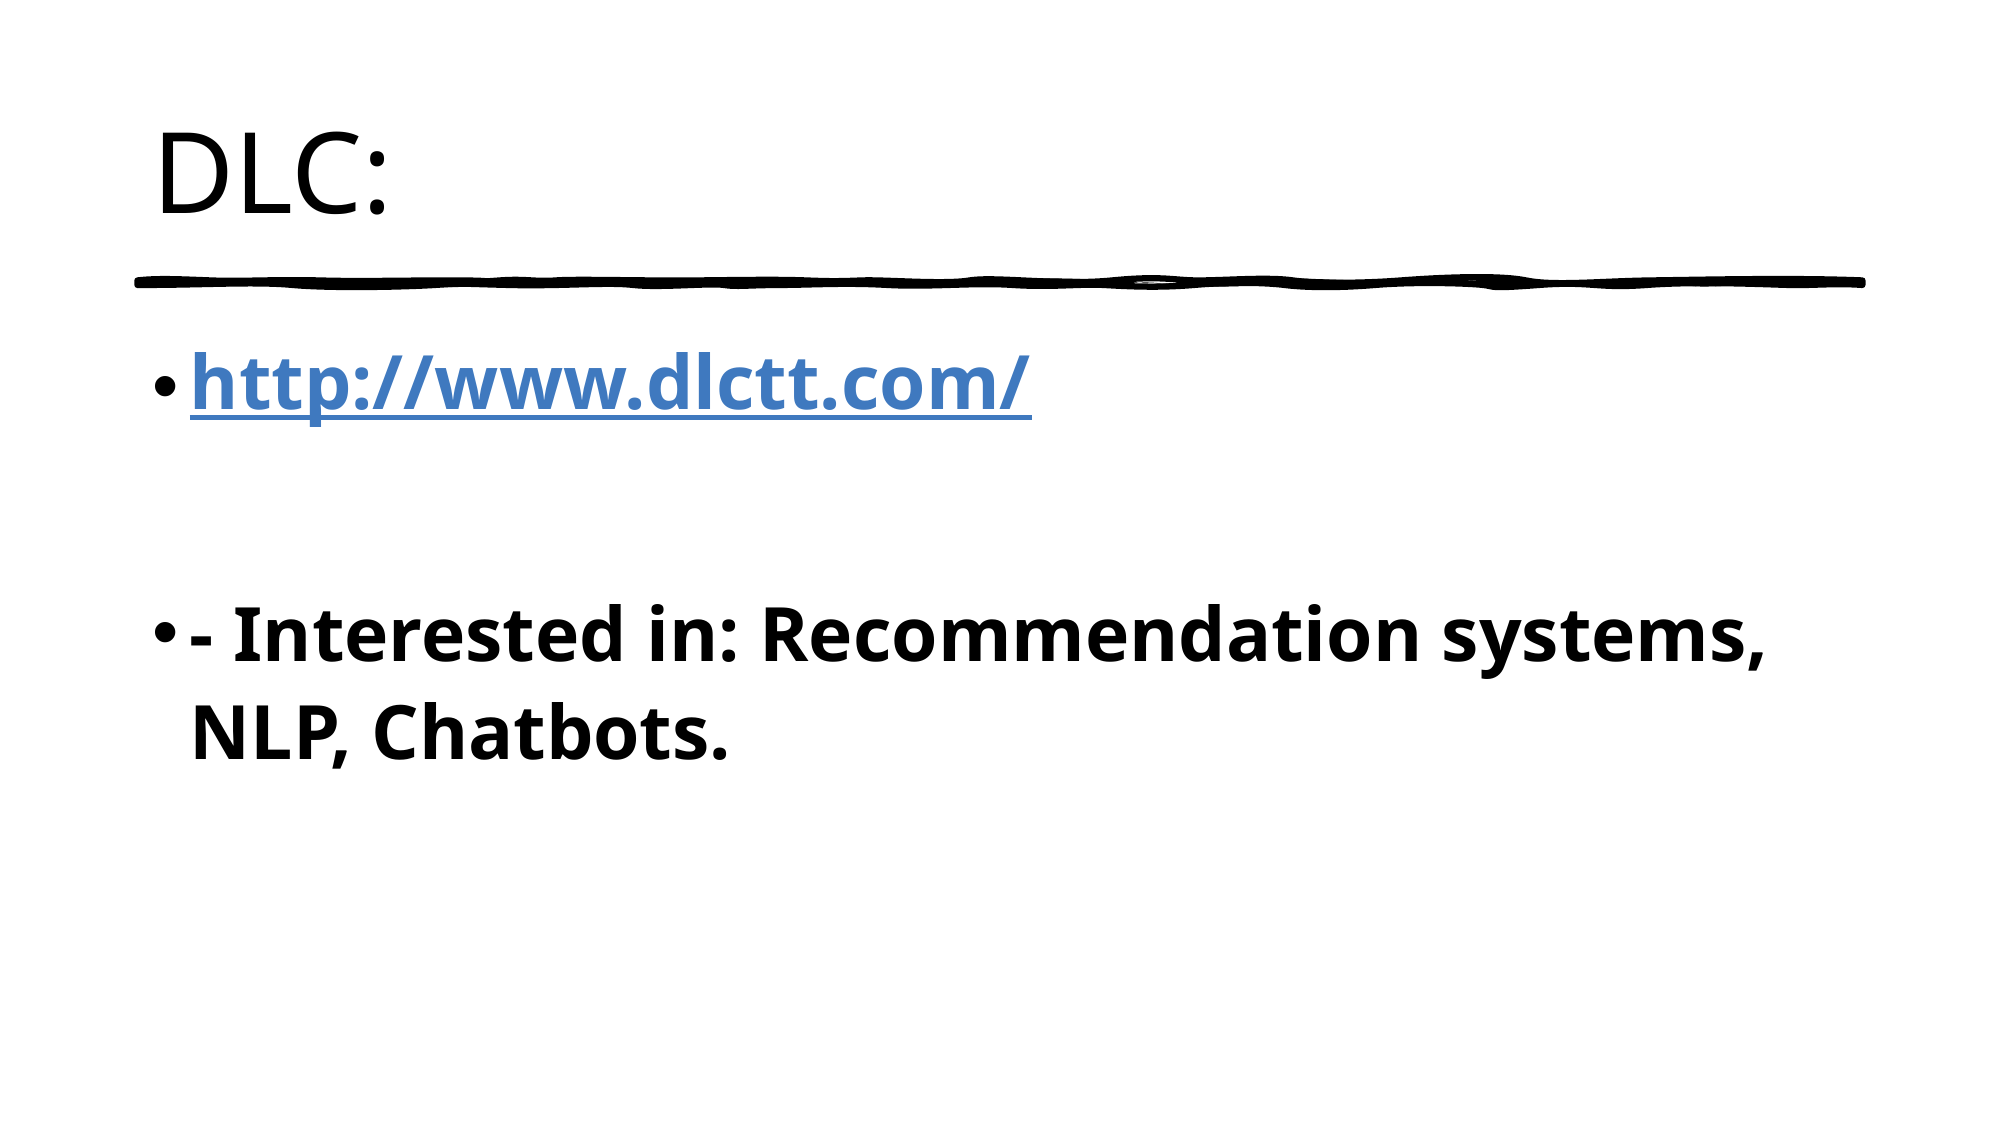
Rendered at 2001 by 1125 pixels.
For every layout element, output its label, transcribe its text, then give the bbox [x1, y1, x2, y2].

title DLC: [137, 59, 1863, 278]
list http://www.dlctt.com/ - Interested in: Recommendation systems, NLP, Chatbots. [137, 316, 1863, 1014]
